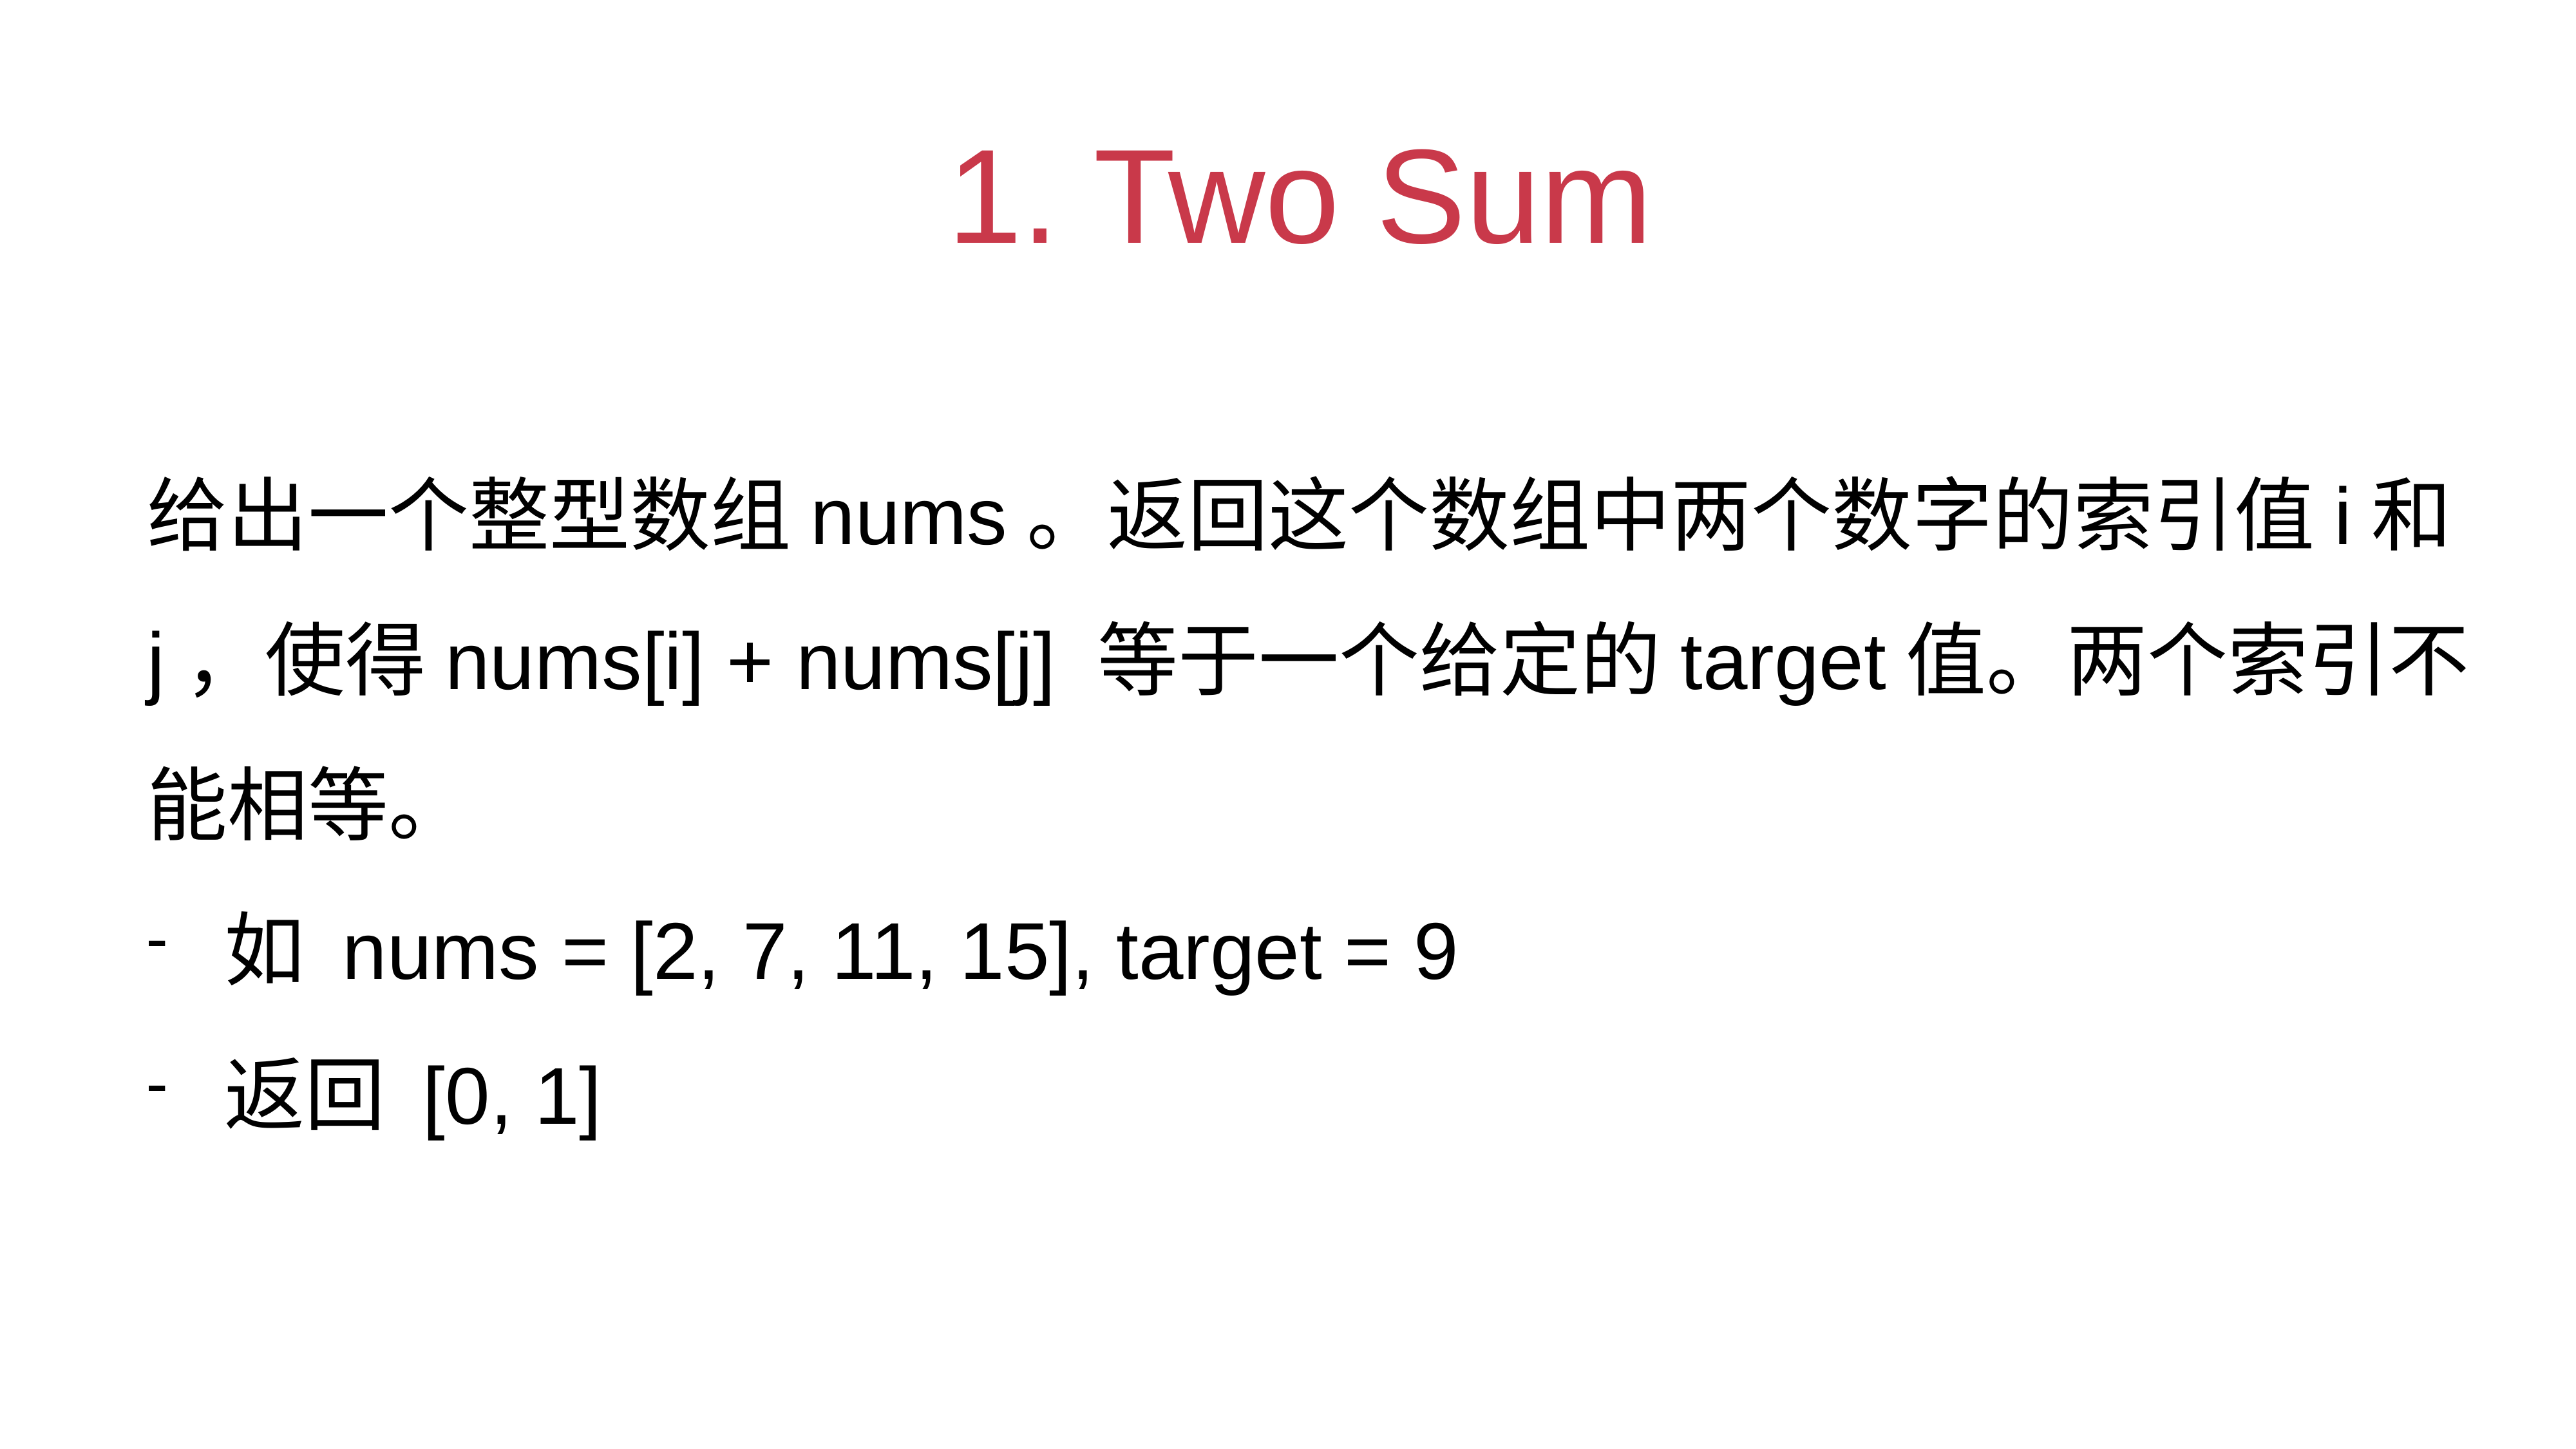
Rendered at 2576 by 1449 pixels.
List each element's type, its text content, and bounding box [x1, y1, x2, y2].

text_box 给出一个整型数组nums。返回这个数组中两个数字的索引值i和j，使得nums[i] + nums[j] 等于一个给定的target值。两个索引不能相等。 如 nums = [2, 7, 11, 15], target = 9 返回 [0, 1] [142, 410, 2486, 1146]
title 1. Two Sum [187, 61, 2389, 276]
